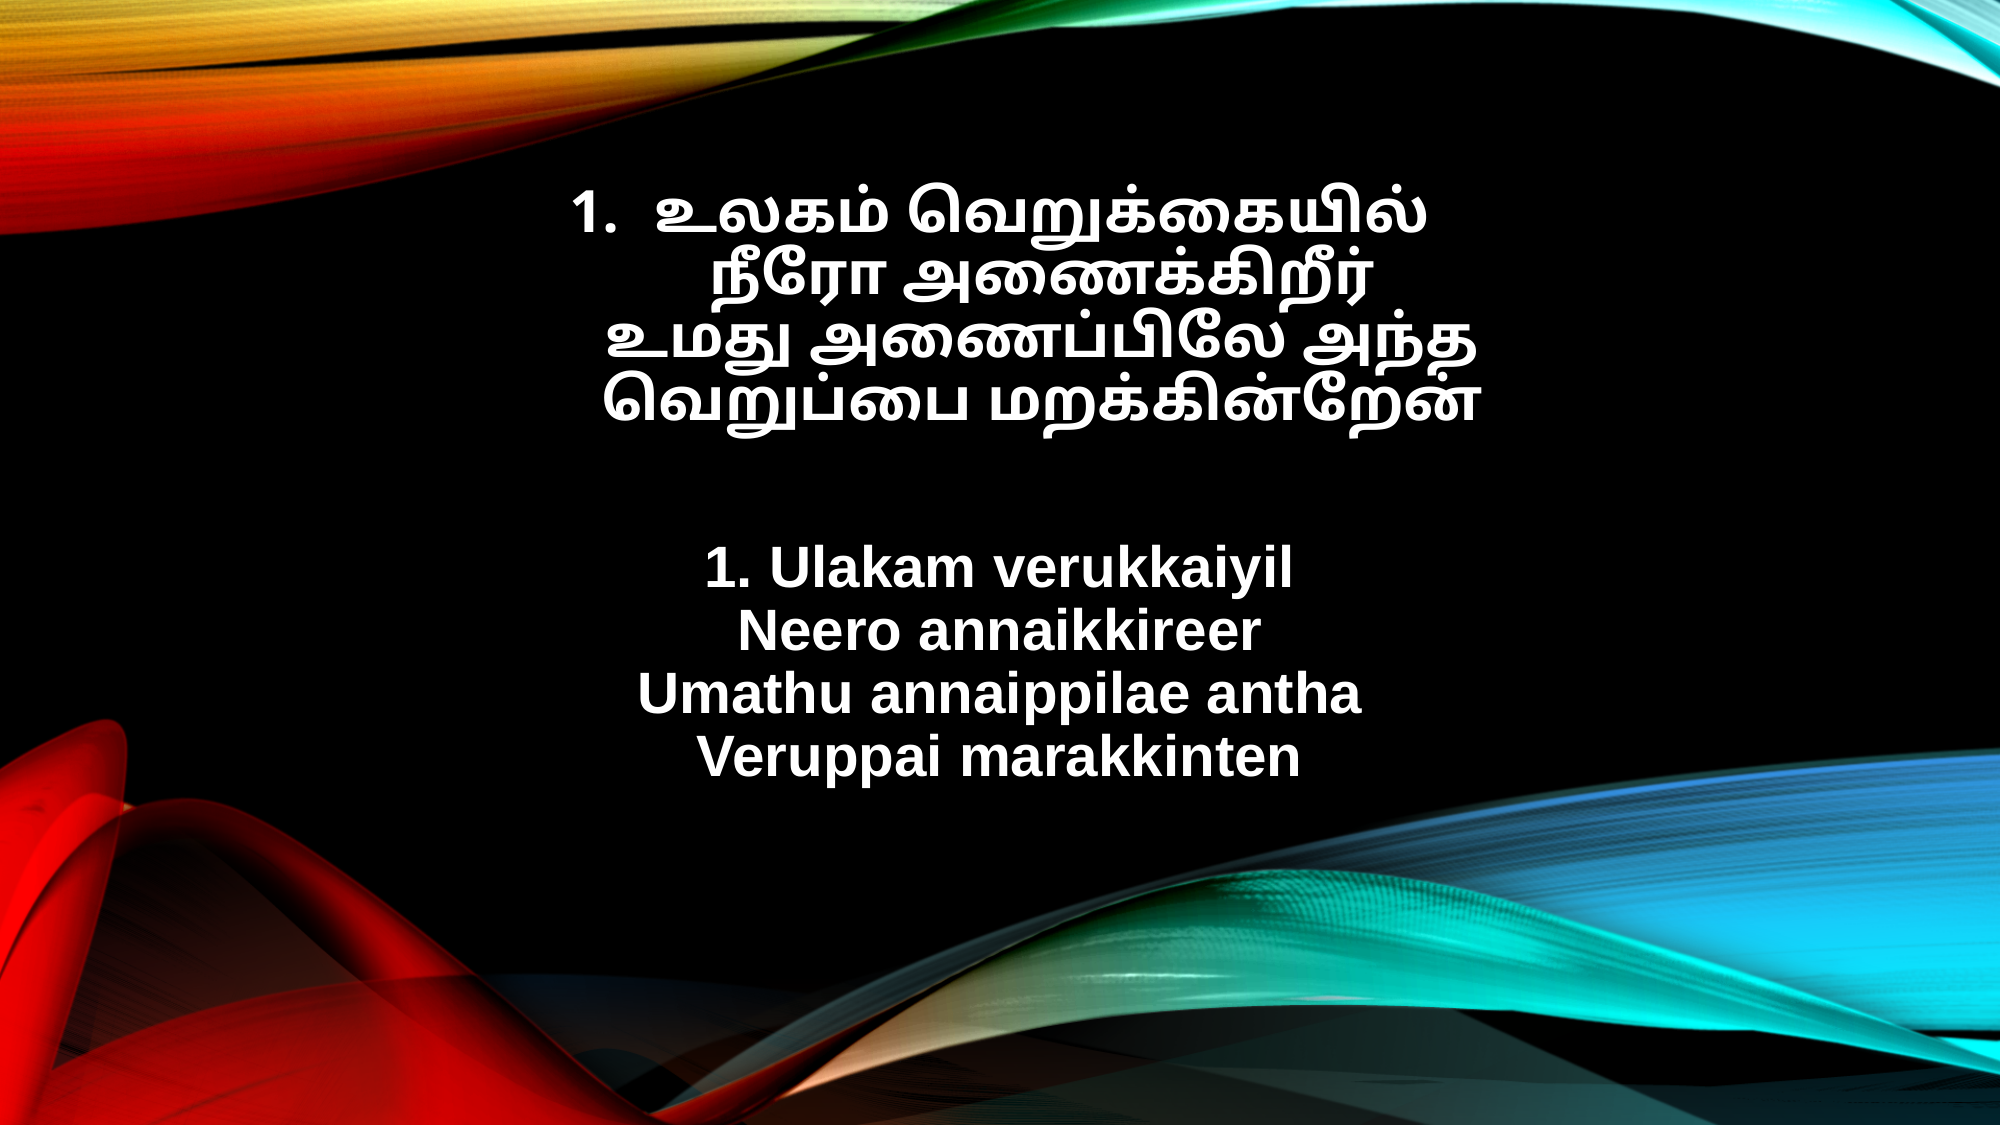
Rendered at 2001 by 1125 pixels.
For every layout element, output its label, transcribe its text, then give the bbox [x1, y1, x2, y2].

subtitle உலகம் வெறுக்கையில் நீரோ அணைக்கிறீர் உமது அணைப்பிலே அந்த வெறுப்பை மறக்கின்றேன் 1. Ulakam verukkaiyil Neero annaikkireer Umathu annaippilae antha Veruppai marakkinten [0, 0, 2000, 1125]
